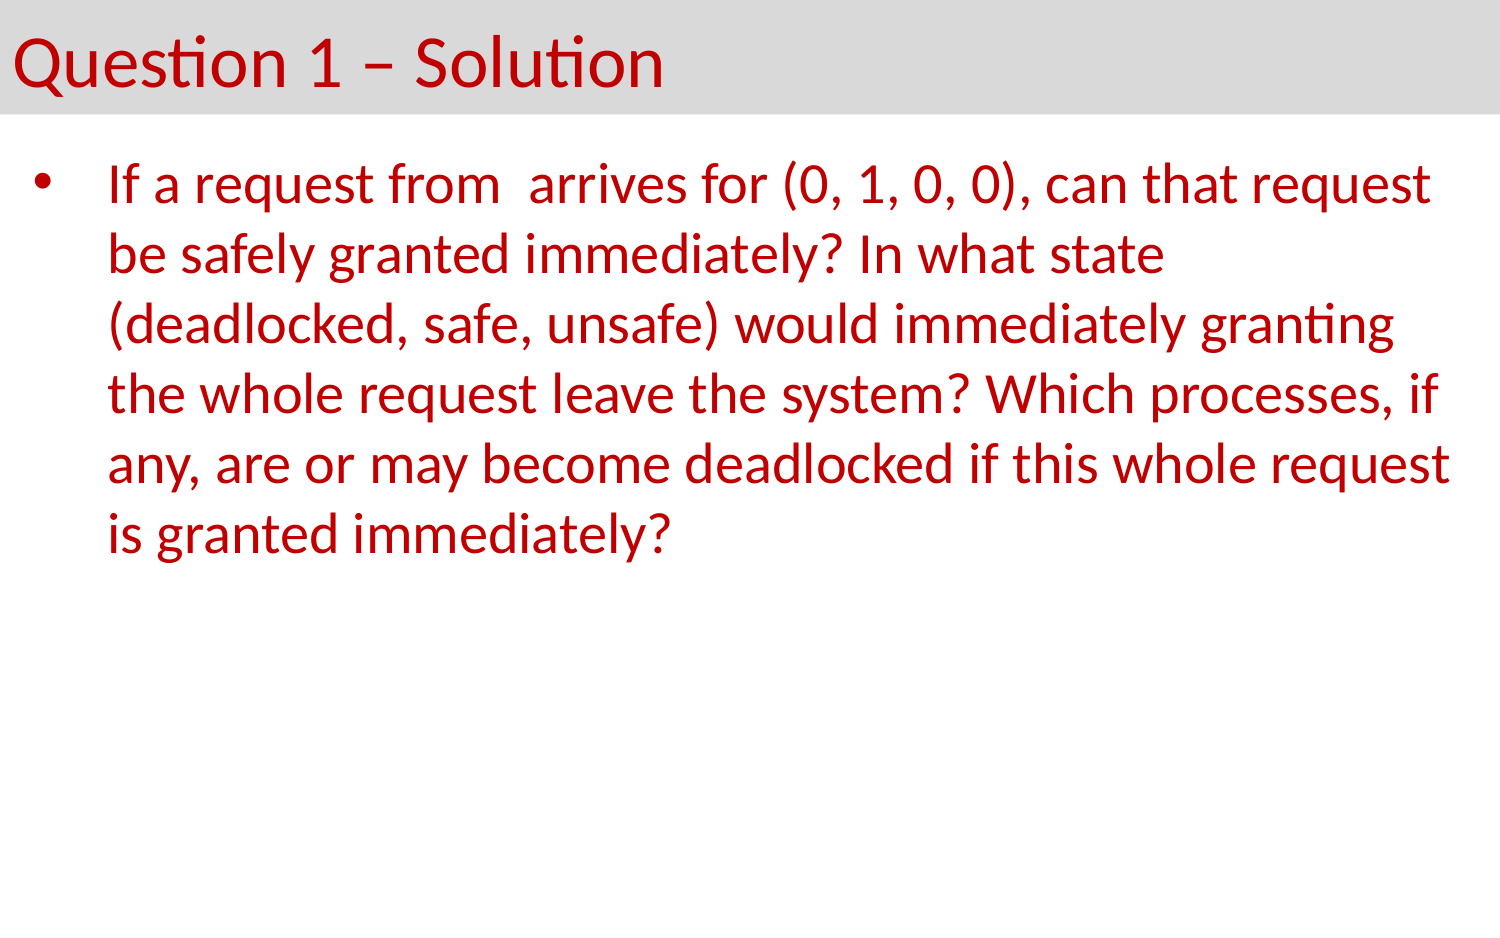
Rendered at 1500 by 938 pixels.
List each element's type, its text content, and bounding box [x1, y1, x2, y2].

title Question 1 – Solution [0, 0, 1500, 115]
